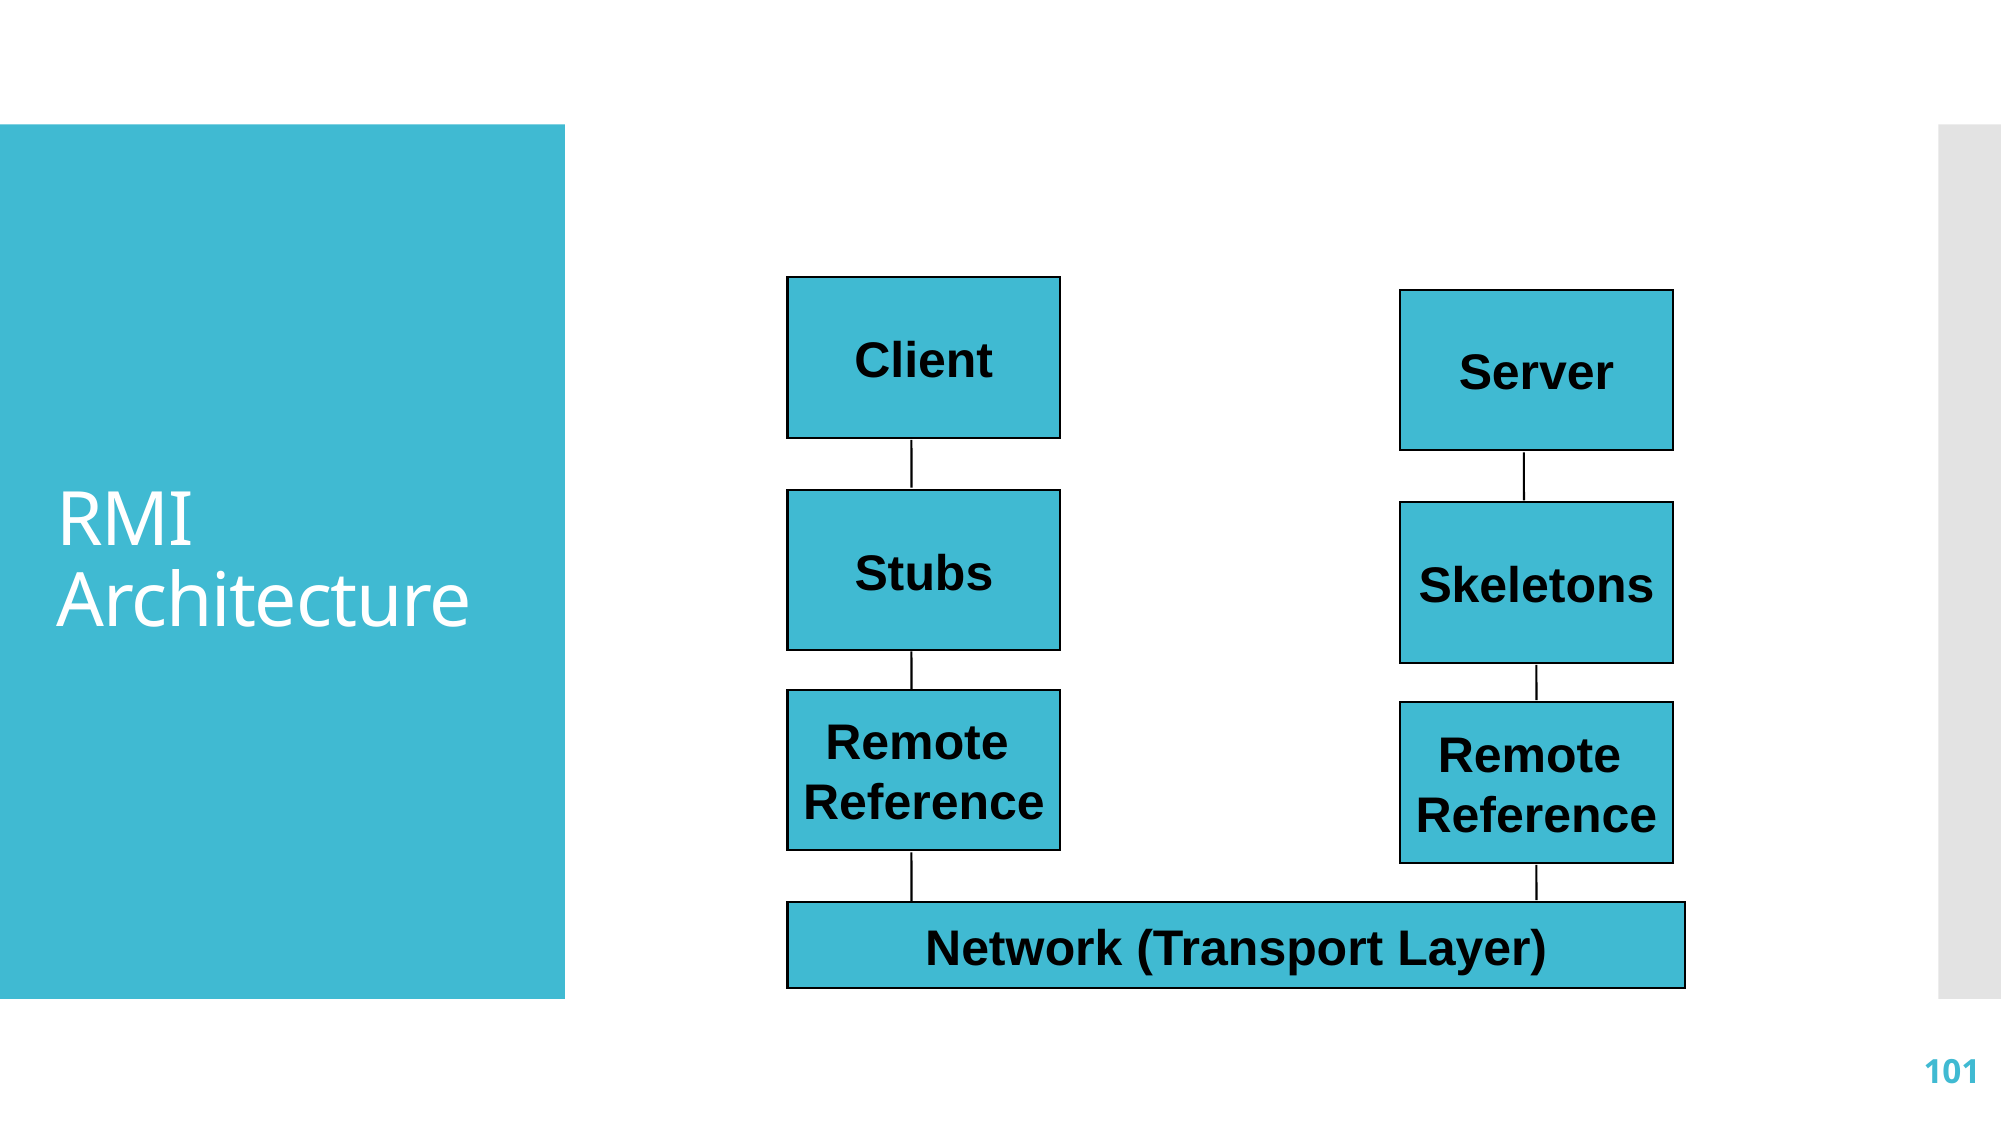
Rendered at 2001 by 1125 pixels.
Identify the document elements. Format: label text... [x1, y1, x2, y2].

text_box Client [787, 277, 1061, 438]
text_box Remote Reference [787, 689, 1061, 851]
text_box Remote Reference [1400, 702, 1673, 863]
text_box Server [1400, 289, 1673, 451]
title RMI Architecture [41, 184, 525, 940]
text_box Skeletons [1400, 502, 1673, 663]
text_box Stubs [787, 489, 1061, 651]
slide_number 101 [1744, 1042, 1996, 1103]
text_box Network (Transport Layer) [787, 902, 1686, 988]
